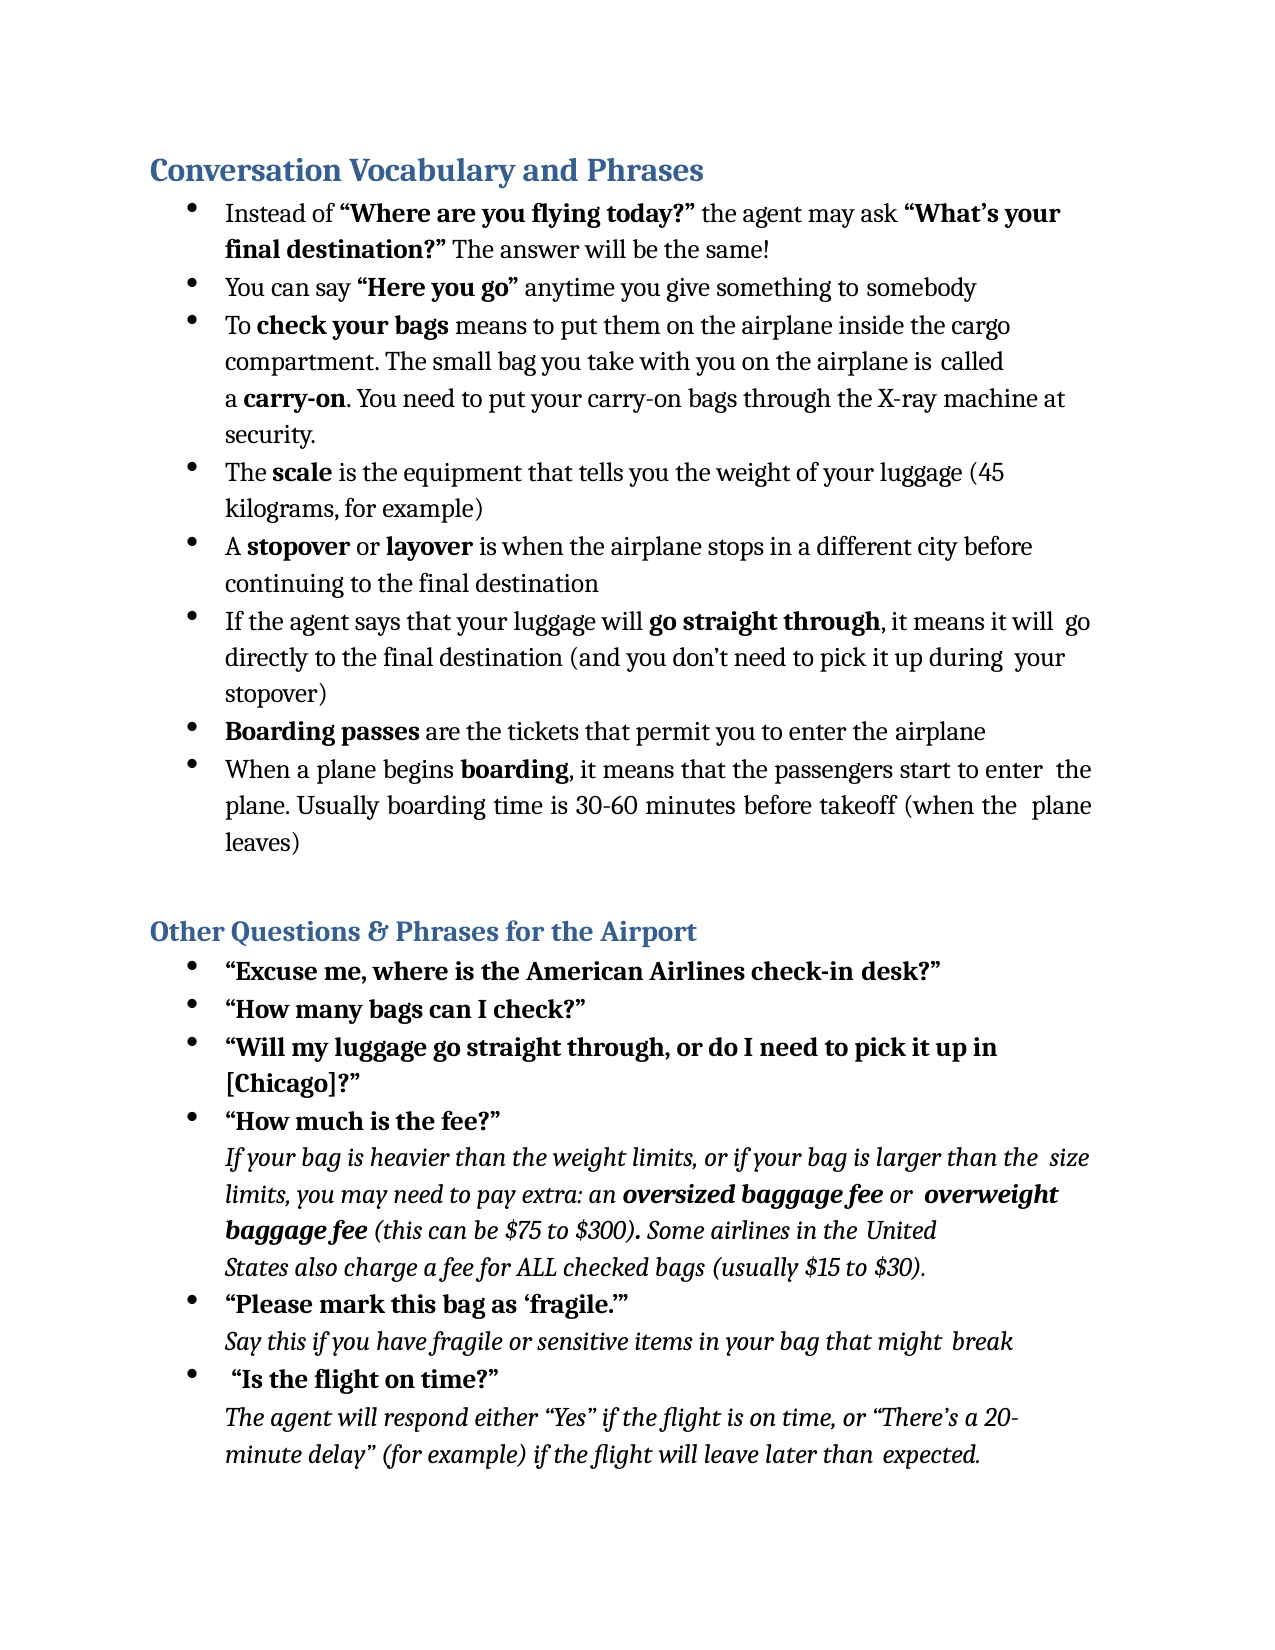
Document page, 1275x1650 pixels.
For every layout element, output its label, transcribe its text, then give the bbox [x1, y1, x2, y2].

text_box Conversation Vocabulary and Phrases Instead of “Where are you flying today?” the agent may ask “What’s your final destination?” The answer will be the same! You can say “Here you go” anytime you give something to somebody To check your bags means to put them on the airplane inside the cargo compartment. The small bag you take with you on the airplane is called a carry-on. You need to put your carry-on bags through the X-ray machine at security. The scale is the equipment that tells you the weight of your luggage (45 kilograms, for example) A stopover or layover is when the airplane stops in a different city before continuing to the final destination If the agent says that your luggage will go straight through, it means it will go directly to the final destination (and you don’t need to pick it up during your stopover) Boarding passes are the tickets that permit you to enter the airplane When a plane begins boarding, it means that the passengers start to enter the plane. Usually boarding time is 30-60 minutes before takeoff (when the plane leaves) Other Questions & Phrases for the Airport “Excuse me, where is the American Airlines check-in desk?” “How many bags can I check?” “Will my luggage go straight through, or do I need to pick it up in [Chicago]?” “How much is the fee?” If your bag is heavier than the weight limits, or if your bag is larger than the size limits, you may need to pay extra: an oversized baggage fee or overweight baggage fee (this can be $75 to $300). Some airlines in the United States also charge a fee for ALL checked bags (usually $15 to $30). “Please mark this bag as ‘fragile.’” Say this if you have fragile or sensitive items in your bag that might break “Is the flight on time?” The agent will respond either “Yes” if the flight is on time, or “There’s a 20- minute delay” (for example) if the flight will leave later than expected. [147, 148, 1117, 1469]
